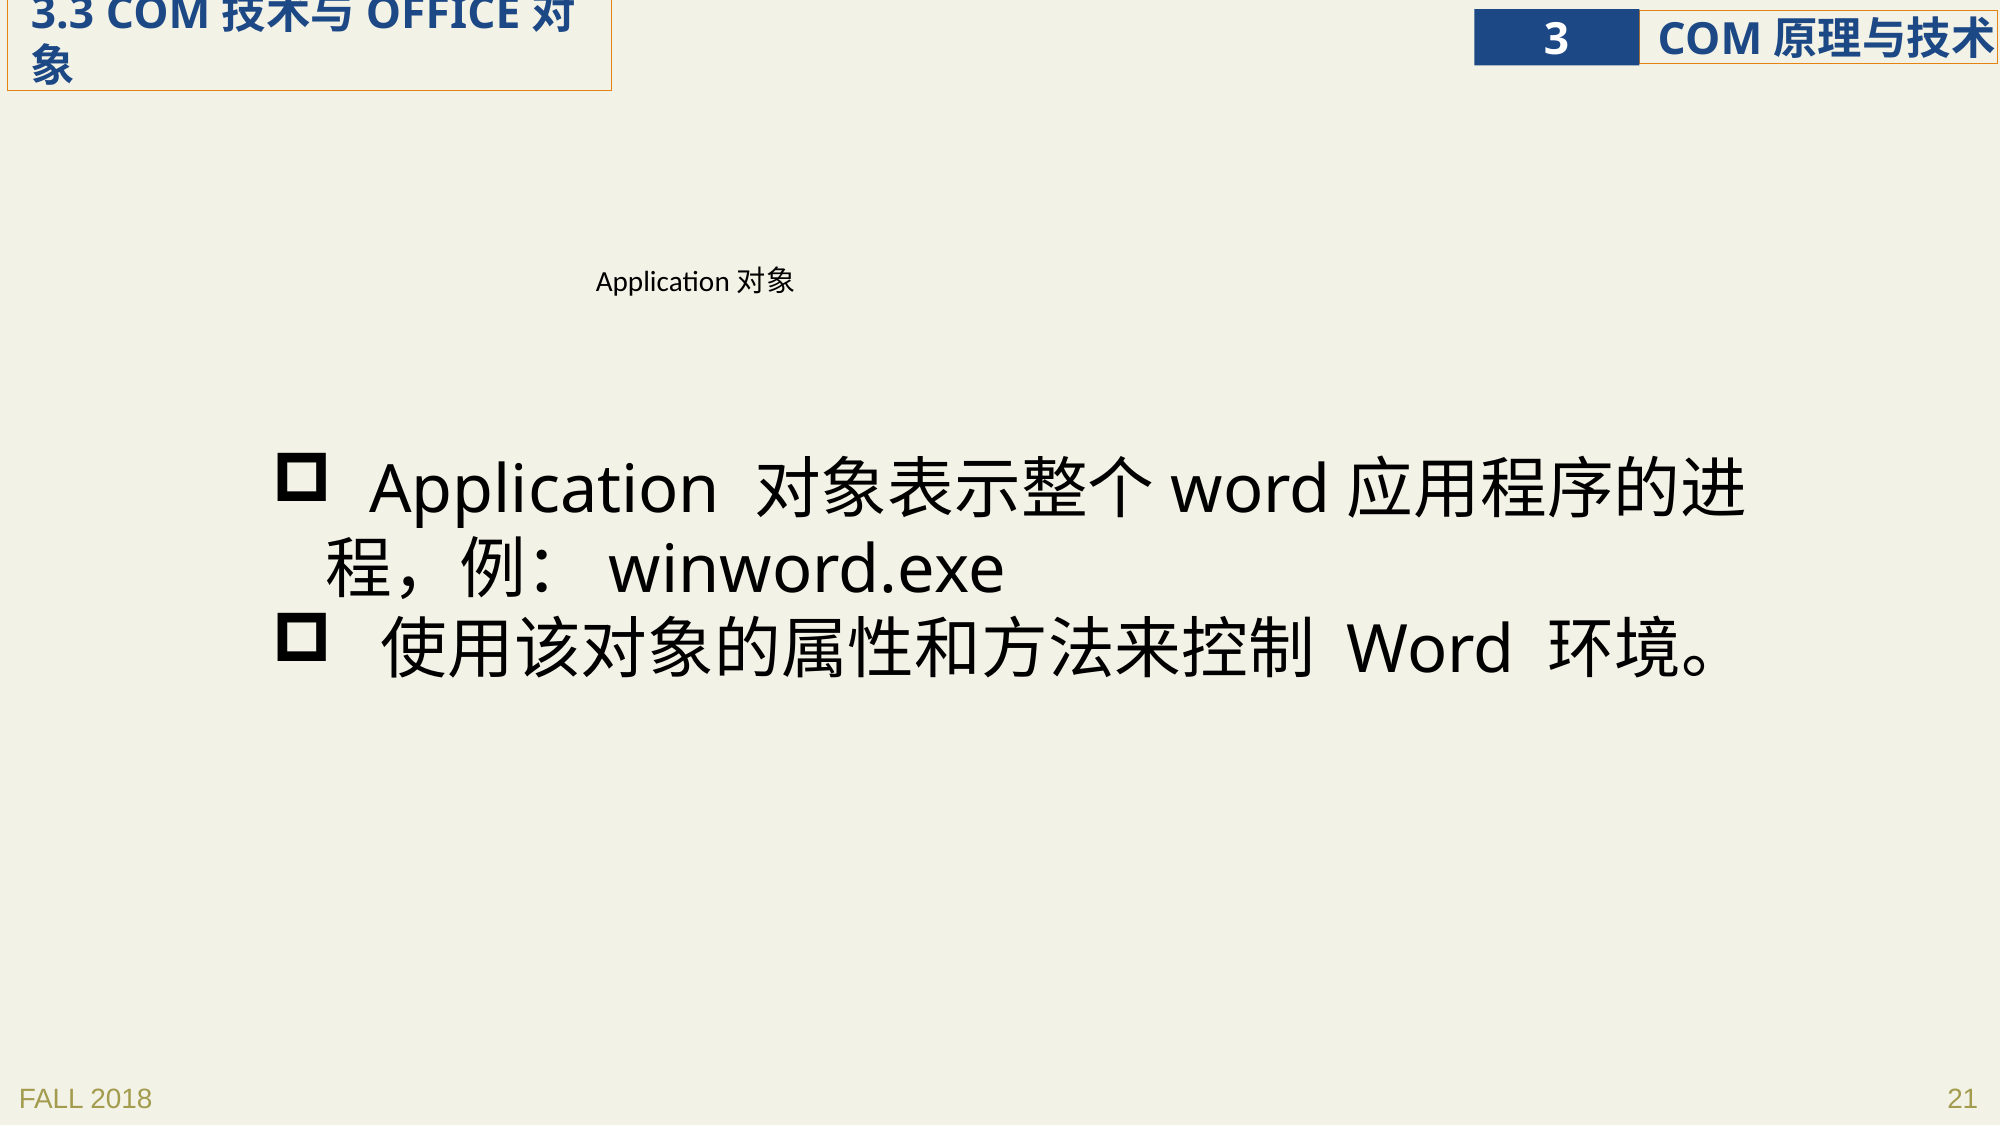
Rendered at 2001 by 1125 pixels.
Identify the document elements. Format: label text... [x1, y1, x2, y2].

list Application 对象表示整个word应用程序的进程，例：winword.exe 使用该对象的属性和方法来控制 Word 环境。 [243, 439, 1770, 804]
title Application对象 [584, 199, 1452, 359]
